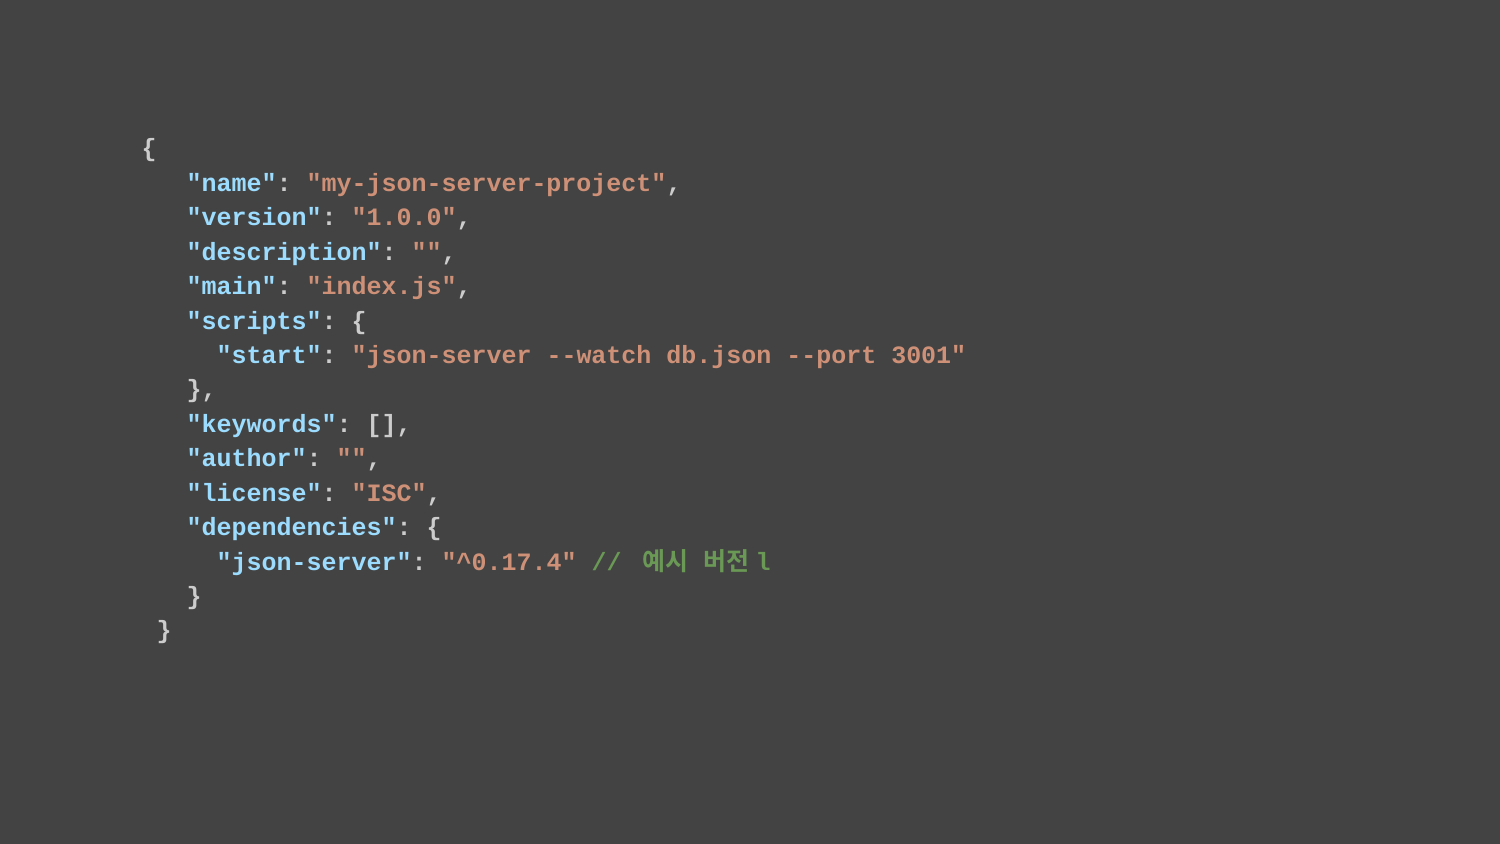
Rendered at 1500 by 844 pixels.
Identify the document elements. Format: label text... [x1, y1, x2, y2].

text_box { "name": "my-json-server-project", "version": "1.0.0", "description": "", "main": "index.js", "scripts": { "start": "json-server --watch db.json --port 3001" }, "keywords": [], "author": "", "license": "ISC", "dependencies": { "json-server": "^0.17.4" // 예시 버전l } } [126, 112, 1376, 659]
